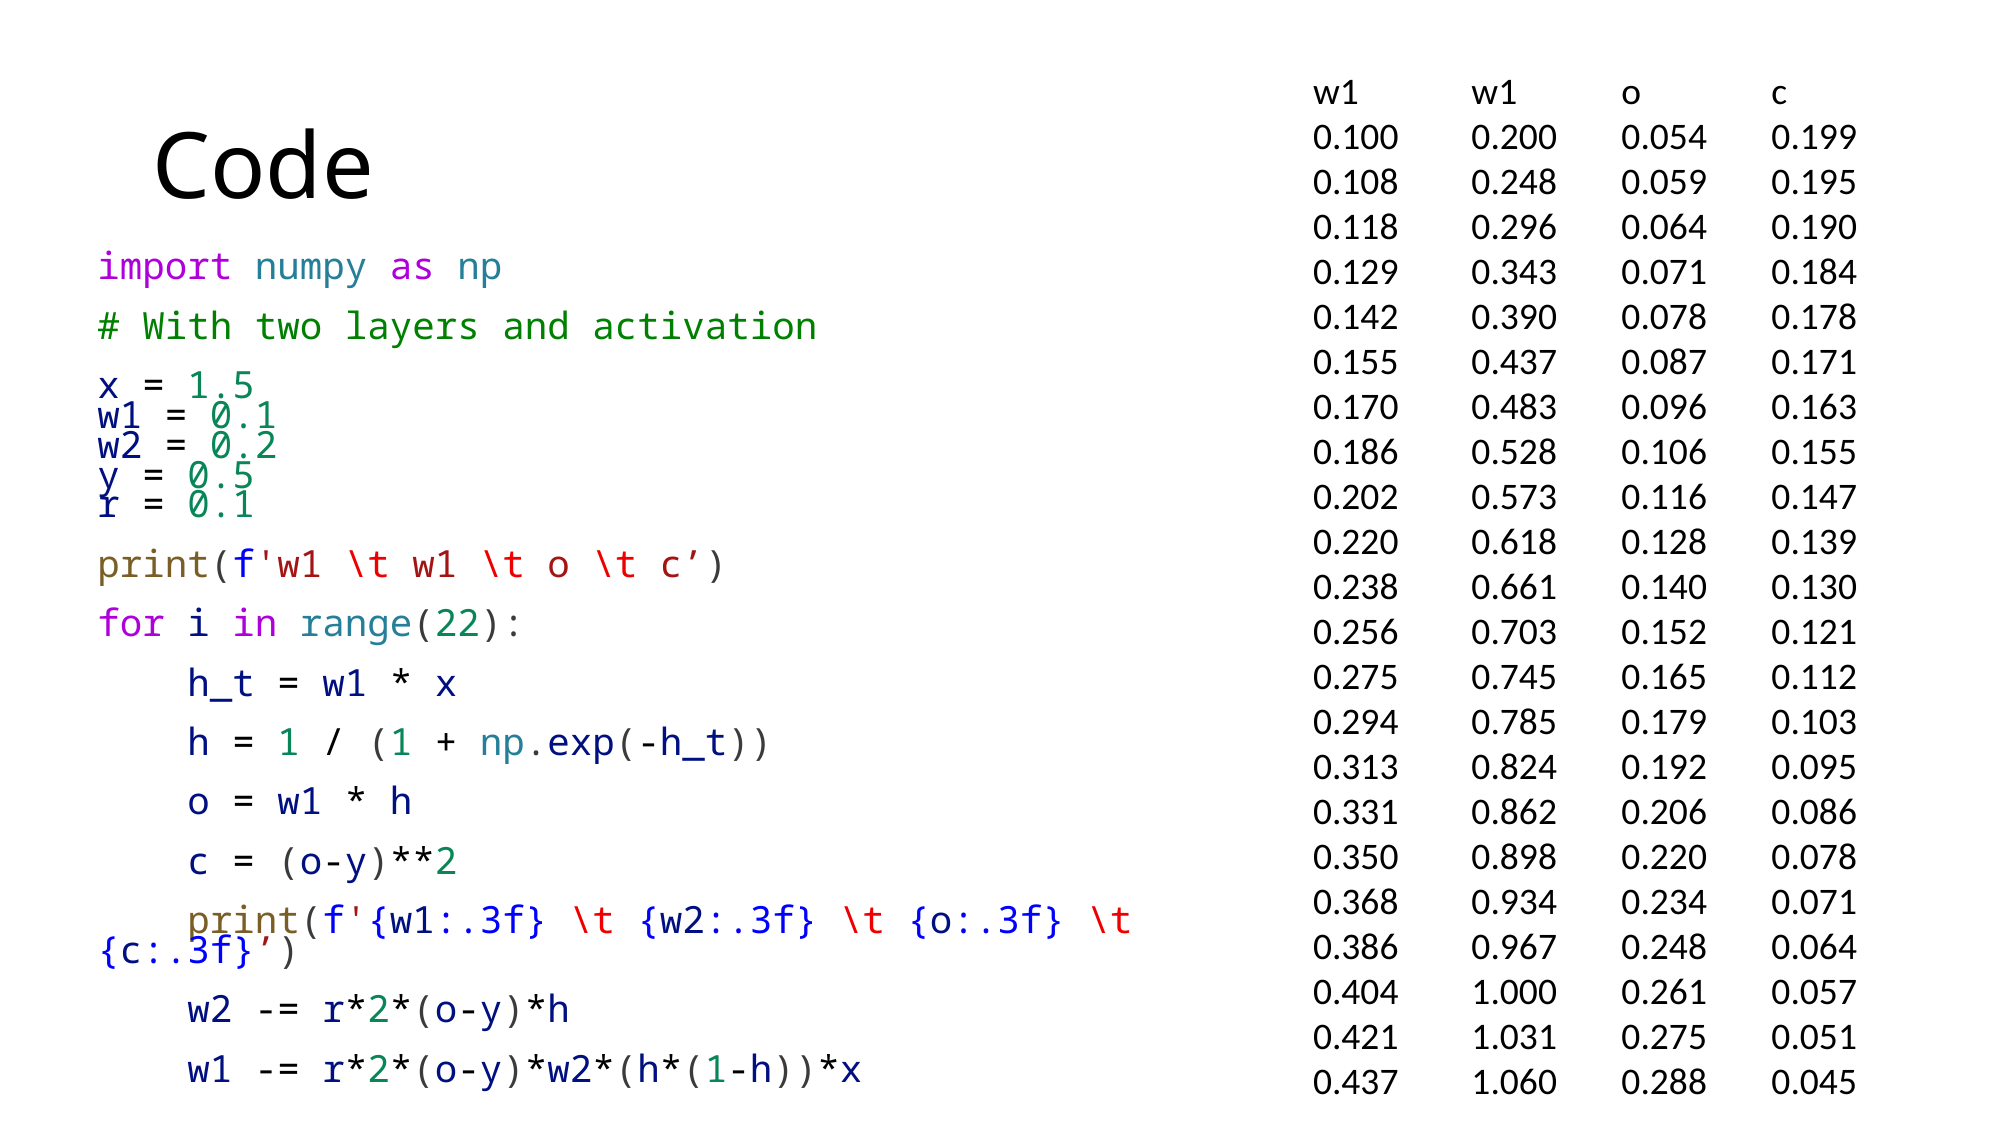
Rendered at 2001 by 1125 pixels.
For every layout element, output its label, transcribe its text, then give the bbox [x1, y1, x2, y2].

text_box import numpy as np # With two layers and activation x = 1.5 w1 = 0.1 w2 = 0.2 y = 0.5 r = 0.1 print(f'w1 \t w1 \t o \t c’) for i in range(22): h_t = w1 * x h = 1 / (1 + np.exp(-h_t)) o = w1 * h c = (o-y)**2 print(f'{w1:.3f} \t {w2:.3f} \t {o:.3f} \t {c:.3f}’) w2 -= r*2*(o-y)*h w1 -= r*2*(o-y)*w2*(h*(1-h))*x [82, 250, 1276, 1097]
title Code [137, 59, 1298, 278]
text_box w1 w1 o c 0.100 0.200 0.054 0.199 0.108 0.248 0.059 0.195 0.118 0.296 0.064 0.190 0.129 0.343 0.071 0.184 0.142 0.390 0.078 0.178 0.155 0.437 0.087 0.171 0.170 0.483 0.096 0.163 0.186 0.528 0.106 0.155 0.202 0.573 0.116 0.147 0.220 0.618 0.128 0.139 0.238 0.661 0.140 0.130 0.256 0.703 0.152 0.121 0.275 0.745 0.165 0.112 0.294 0.785 0.179 0.103 0.313 0.824 0.192 0.095 0.331 0.862 0.206 0.086 0.350 0.898 0.220 0.078 0.368 0.934 0.234 0.071 0.386 0.967 0.248 0.064 0.404 1.000 0.261 0.057 0.421 1.031 0.275 0.051 0.437 1.060 0.288 0.045 [1298, 59, 1979, 1110]
